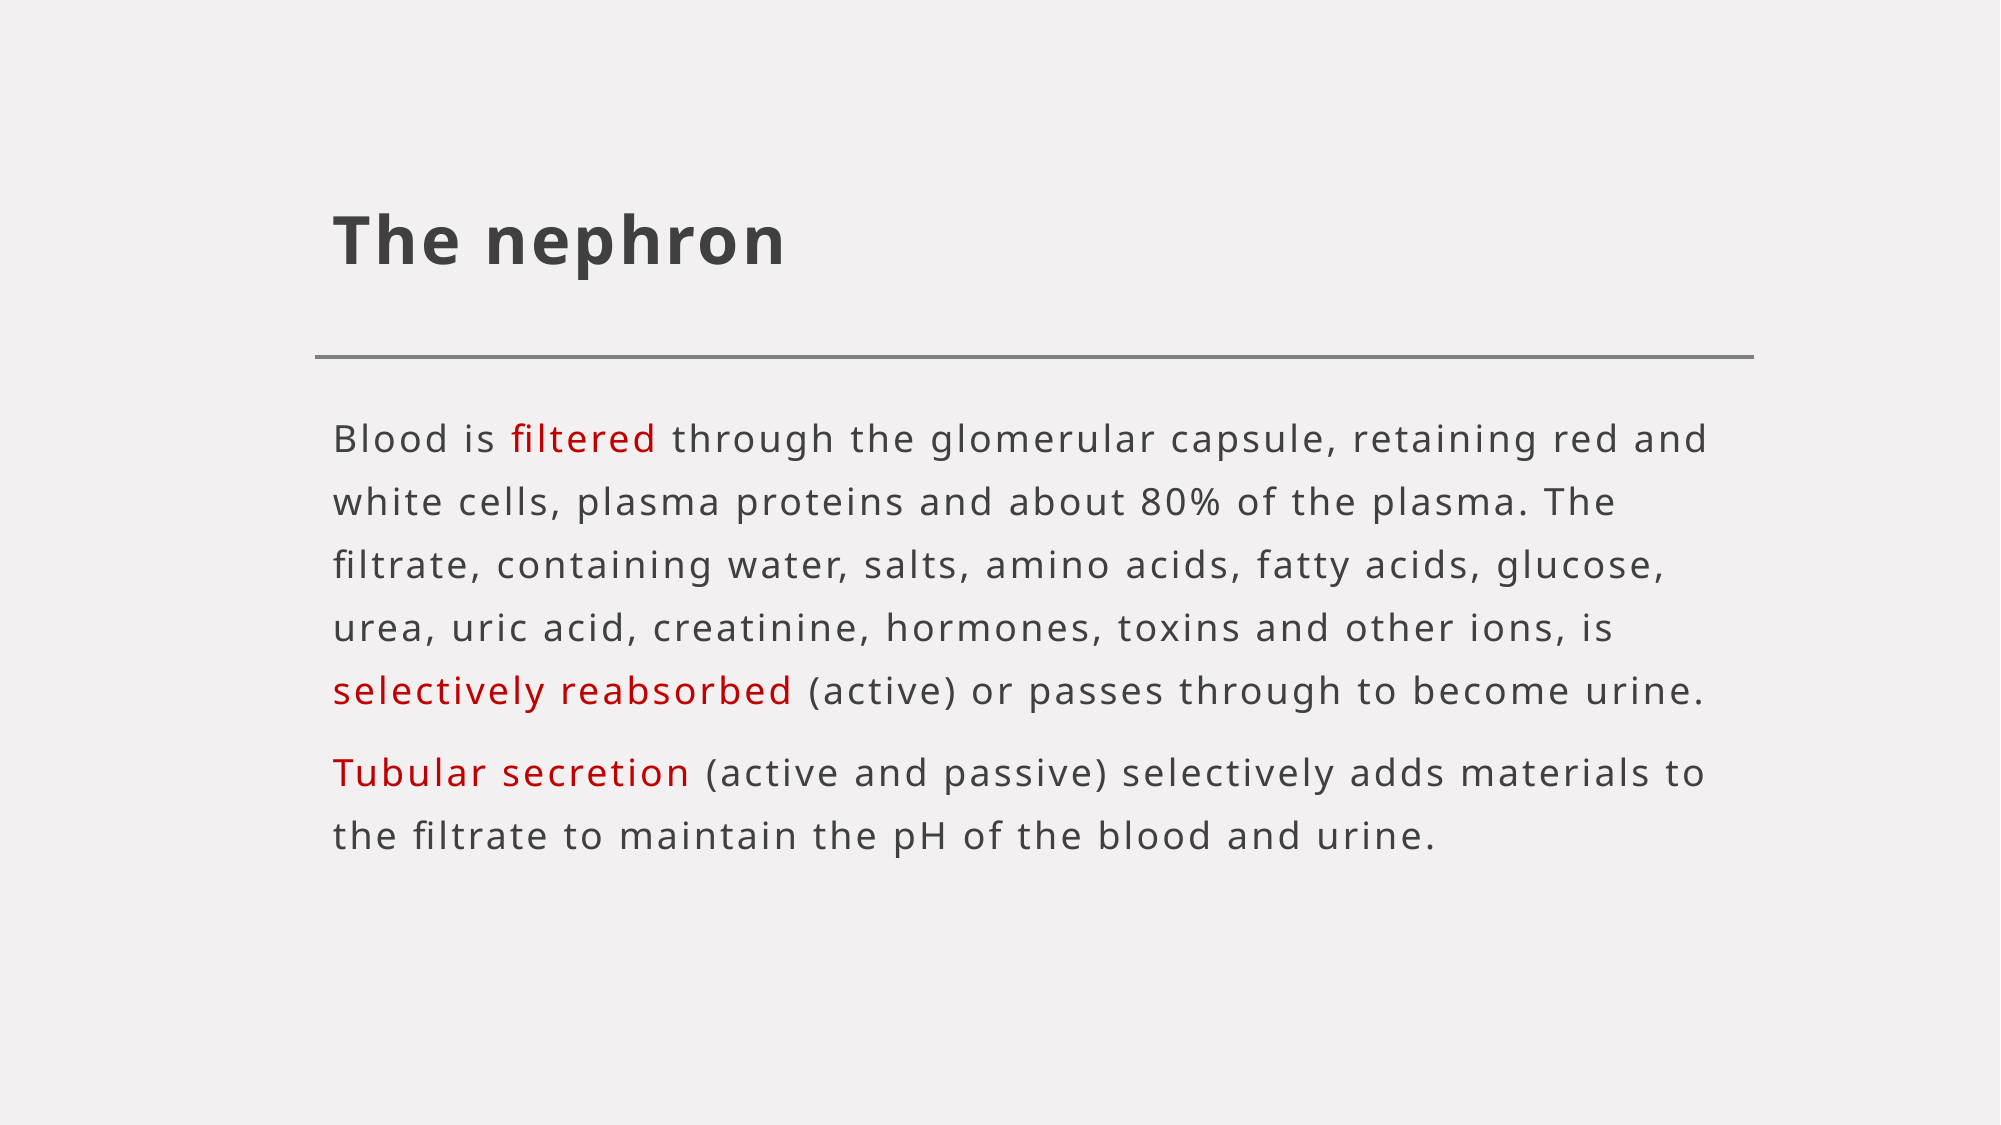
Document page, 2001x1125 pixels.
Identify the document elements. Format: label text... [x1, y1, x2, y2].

title The nephron [315, 72, 1754, 294]
list Blood is filtered through the glomerular capsule, retaining red and white cells, plasma proteins and about 80% of the plasma. The filtrate, containing water, salts, amino acids, fatty acids, glucose, urea, uric acid, creatinine, hormones, toxins and other ions, is selectively reabsorbed (active) or passes through to become urine. Tubular secretion (active and passive) selectively adds materials to the filtrate to maintain the pH of the blood and urine. [315, 379, 1754, 979]
